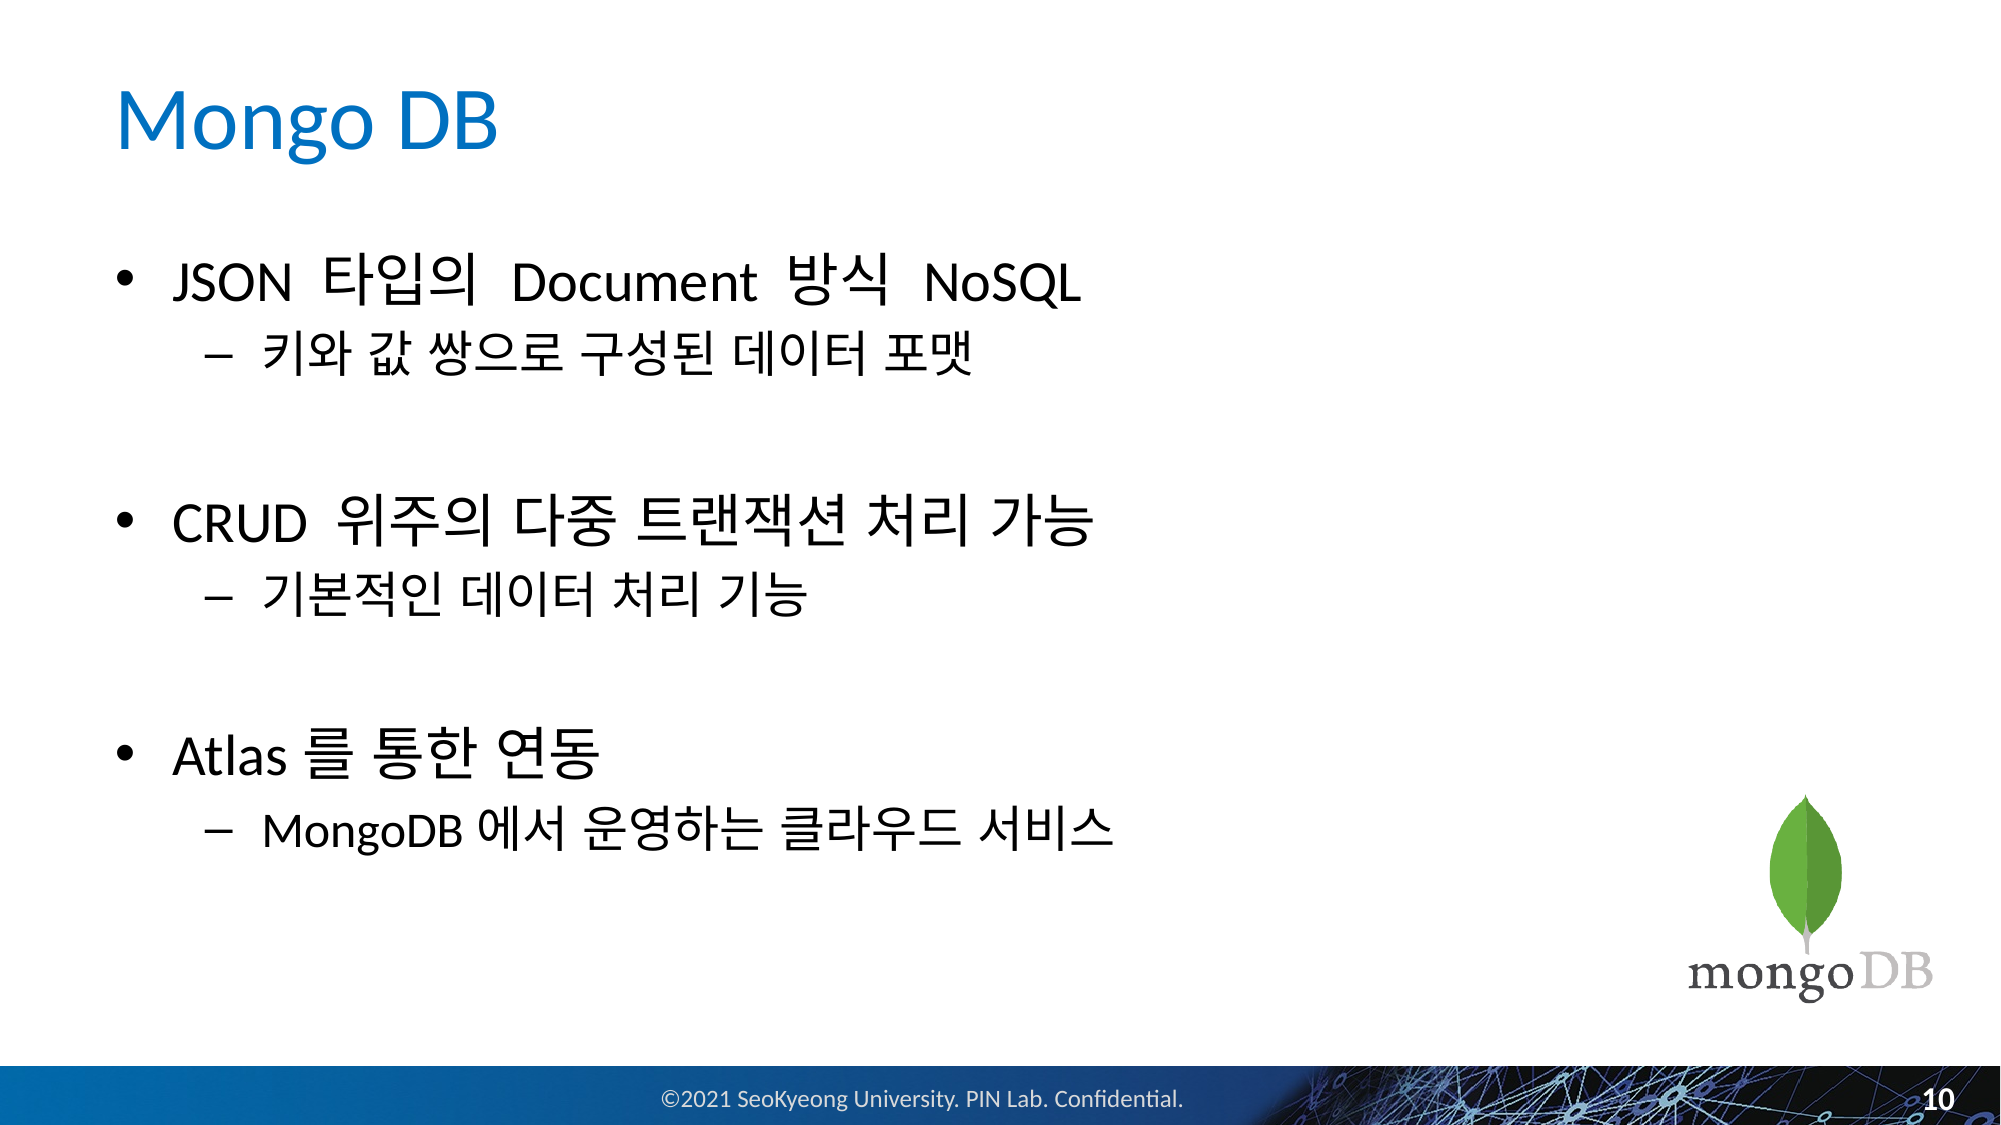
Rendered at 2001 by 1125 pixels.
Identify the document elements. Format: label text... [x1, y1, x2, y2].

title Mongo DB [99, 45, 1745, 200]
picture [1643, 723, 1971, 1051]
picture [0, 1066, 2001, 1125]
list JSON 타입의 Document 방식 NoSQL 키와 값 쌍으로 구성된 데이터 포맷 CRUD 위주의 다중 트랜잭션 처리 가능 기본적인 데이터 처리 기능 Atlas를 통한 연동 MongoDB에서 운영하는 클라우드 서비스 [99, 235, 1900, 1050]
slide_number 10 [1519, 1067, 1970, 1125]
